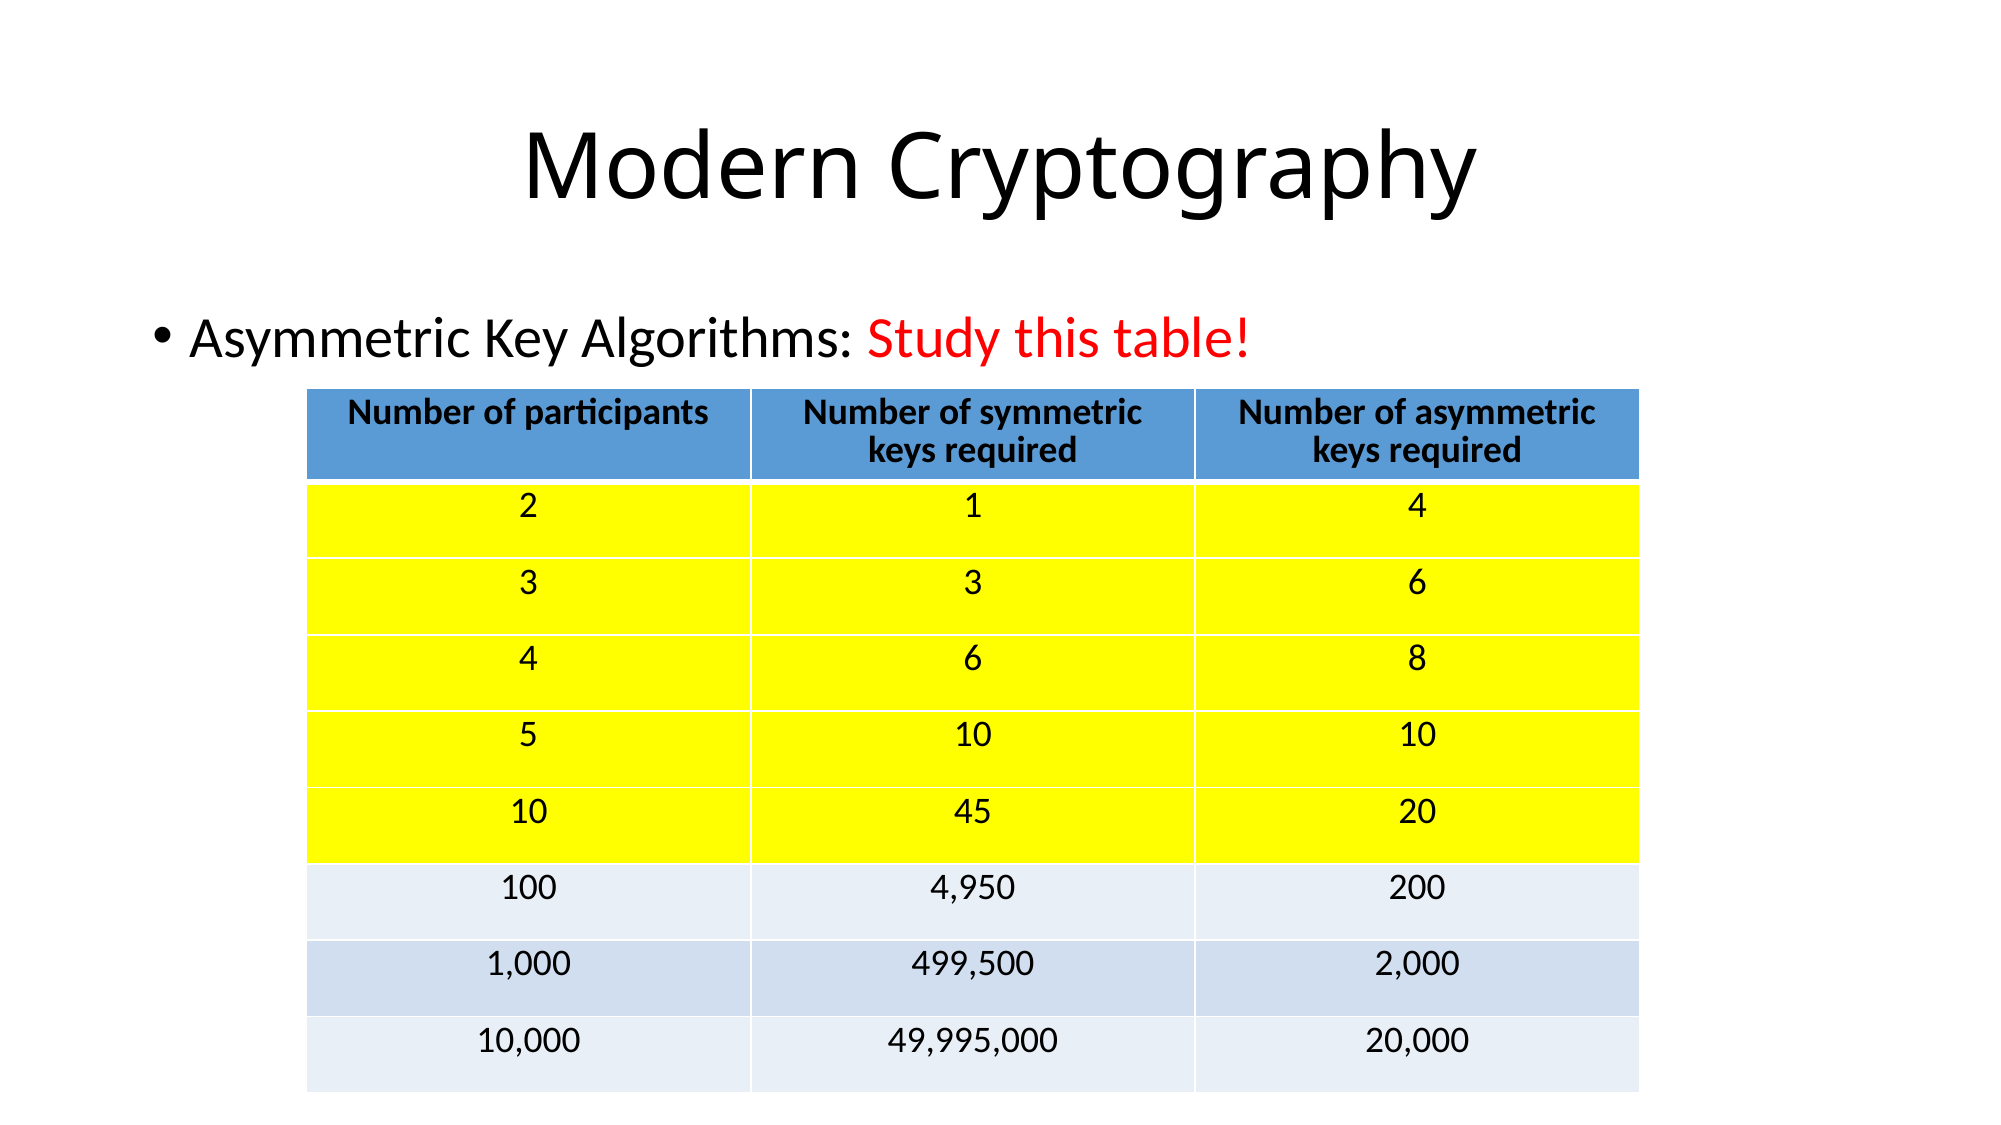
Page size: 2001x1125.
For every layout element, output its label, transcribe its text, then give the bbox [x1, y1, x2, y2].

table_cell 6 [752, 636, 1194, 710]
table_cell 20,000 [1196, 1017, 1639, 1092]
table_cell 100 [307, 865, 750, 939]
table_cell 8 [1196, 636, 1639, 710]
table_cell 45 [752, 788, 1194, 863]
table_cell 10 [307, 788, 750, 863]
title Modern Cryptography [137, 59, 1863, 278]
table_cell 20 [1196, 788, 1639, 863]
table_header Number of participants [307, 389, 750, 479]
table_cell 1,000 [307, 941, 750, 1016]
table_cell 4,950 [752, 865, 1194, 939]
table_cell 10 [752, 712, 1194, 787]
table_cell 4 [307, 636, 750, 710]
table_cell 49,995,000 [752, 1017, 1194, 1092]
list Asymmetric Key Algorithms: Study this table! [137, 299, 1863, 1014]
table_cell 2 [307, 485, 750, 557]
table_cell 1 [752, 485, 1194, 557]
table_cell 4 [1196, 485, 1639, 557]
table_header Number of asymmetric keys required [1196, 389, 1639, 479]
table_cell 2,000 [1196, 941, 1639, 1016]
table_cell 10,000 [307, 1017, 750, 1092]
table_cell 10 [1196, 712, 1639, 787]
table_cell 6 [1196, 559, 1639, 634]
table_header Number of symmetric keys required [752, 389, 1194, 479]
table_cell 3 [752, 559, 1194, 634]
table_cell 5 [307, 712, 750, 787]
table_cell 3 [307, 559, 750, 634]
table_cell 200 [1196, 865, 1639, 939]
table_cell 499,500 [752, 941, 1194, 1016]
